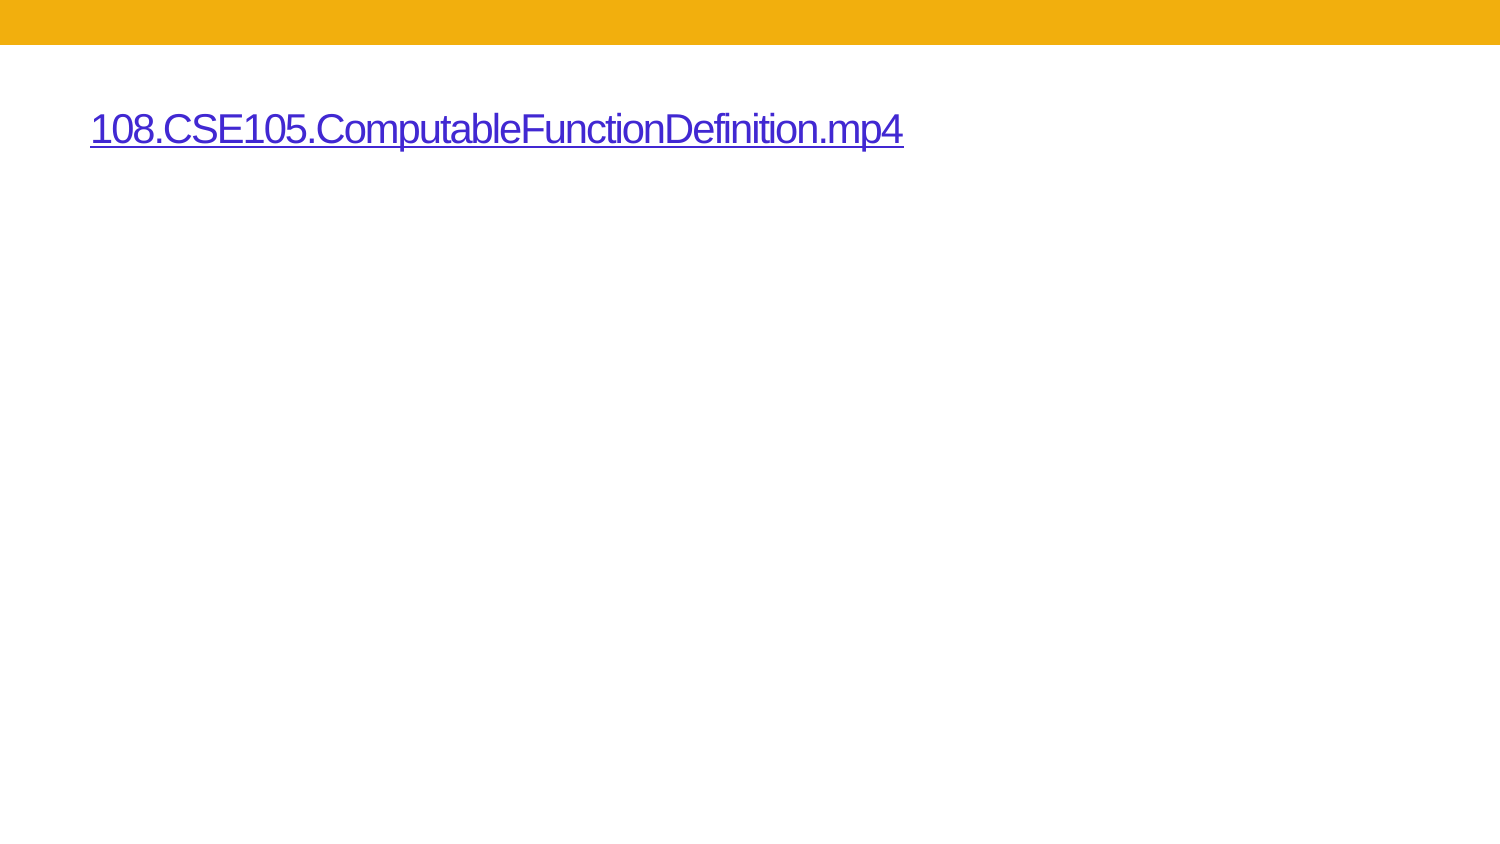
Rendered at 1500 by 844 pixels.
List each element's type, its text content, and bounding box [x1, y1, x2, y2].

title 108.CSE105.ComputableFunctionDefinition.mp4 [75, 65, 1425, 188]
